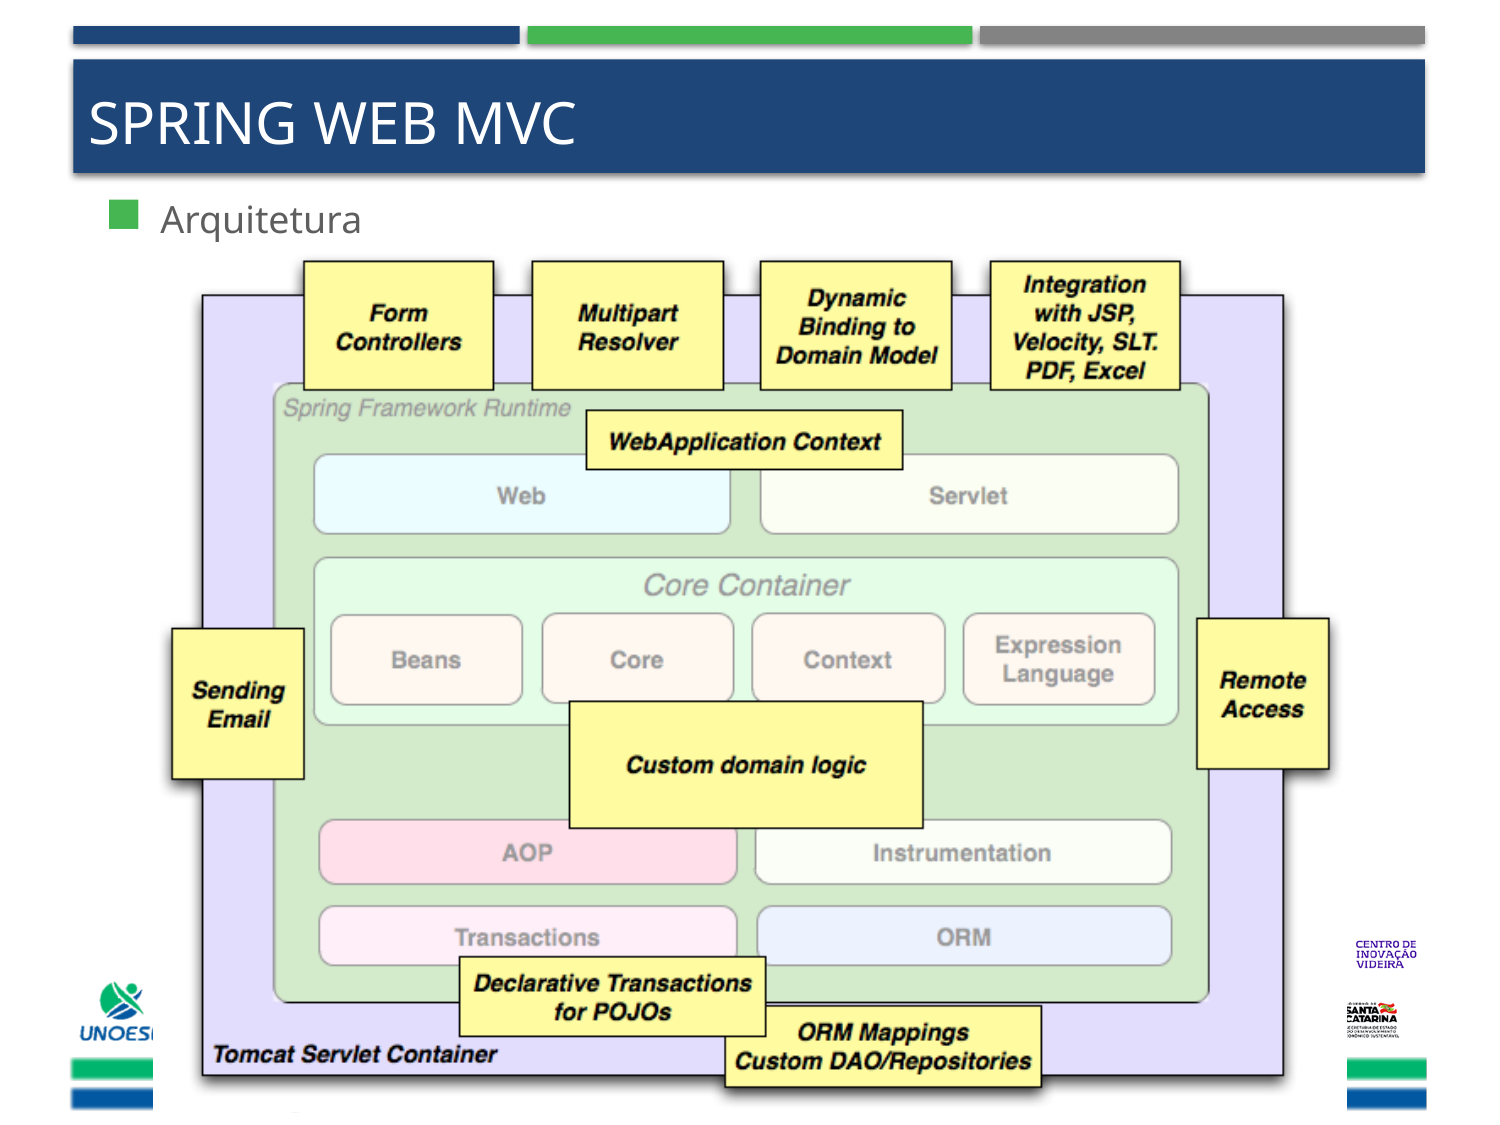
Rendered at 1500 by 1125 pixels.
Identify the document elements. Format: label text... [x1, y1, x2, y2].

title Spring Web MVC [73, 59, 1406, 164]
list Arquitetura [95, 188, 1406, 248]
picture [23, 200, 1500, 1125]
